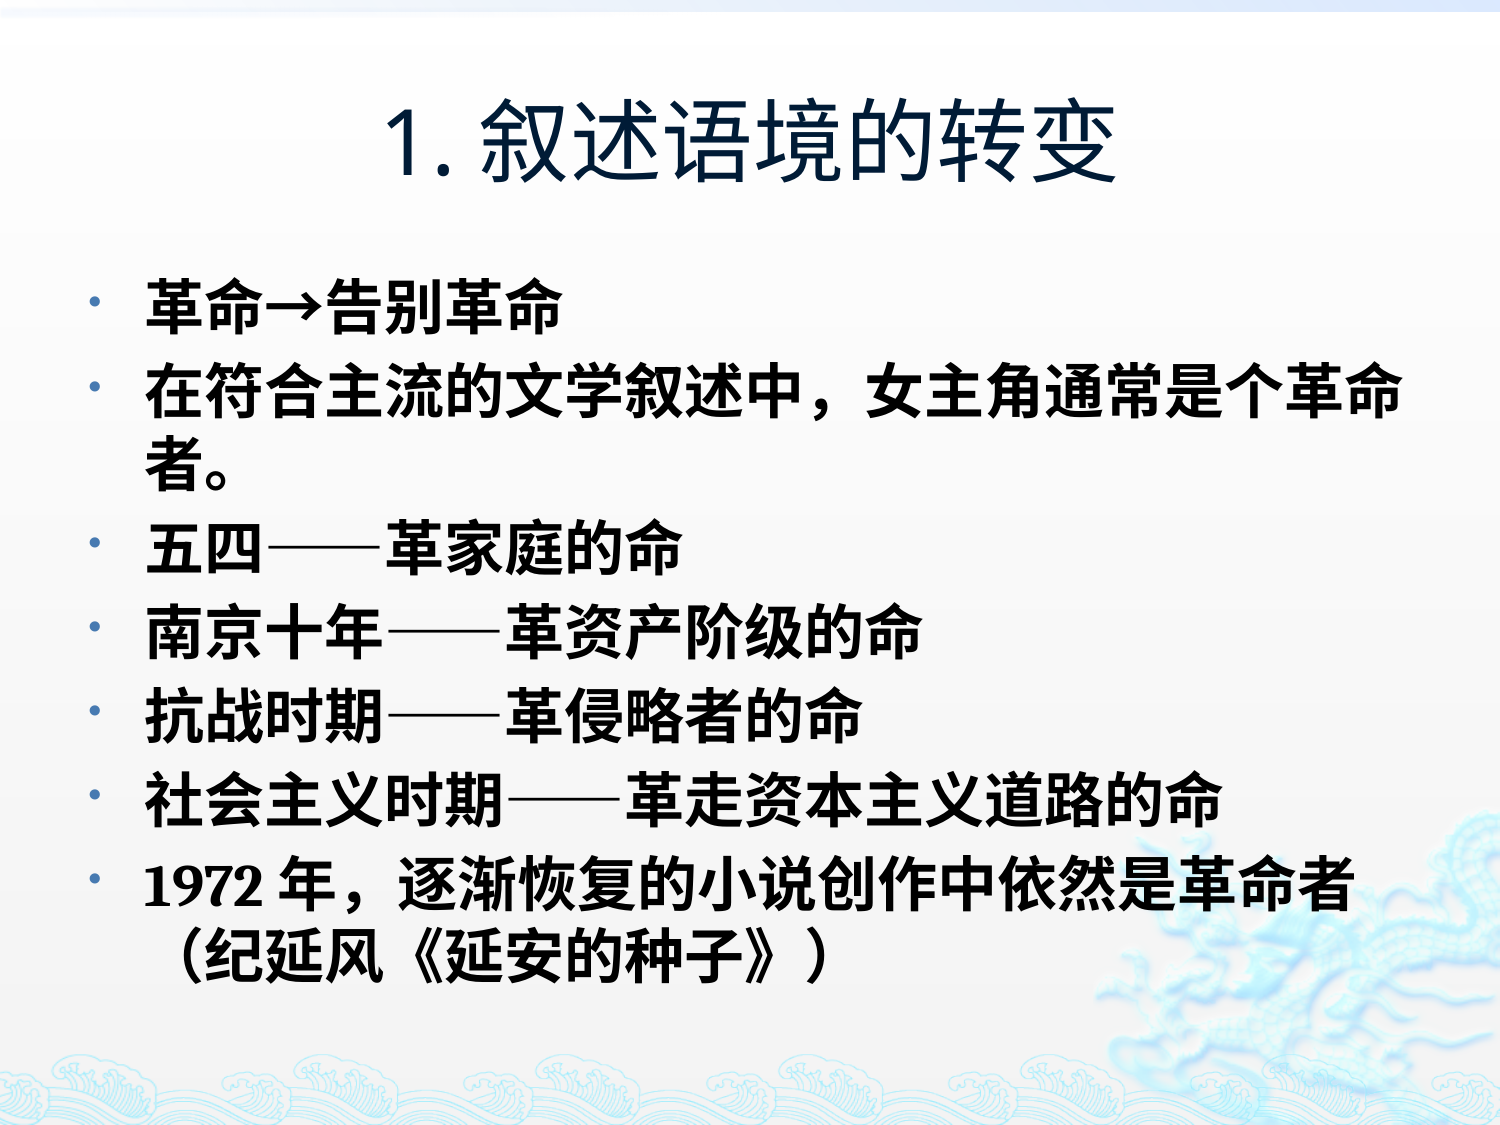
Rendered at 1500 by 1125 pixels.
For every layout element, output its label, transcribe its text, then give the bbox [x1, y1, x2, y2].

title 1.叙述语境的转变 [75, 45, 1425, 233]
list 革命→告别革命 在符合主流的文学叙述中，女主角通常是个革命者。 五四——革家庭的命 南京十年——革资产阶级的命 抗战时期——革侵略者的命 社会主义时期——革走资本主义道路的命 1972年，逐渐恢复的小说创作中依然是革命者（纪延风《延安的种子》） [75, 262, 1425, 1005]
